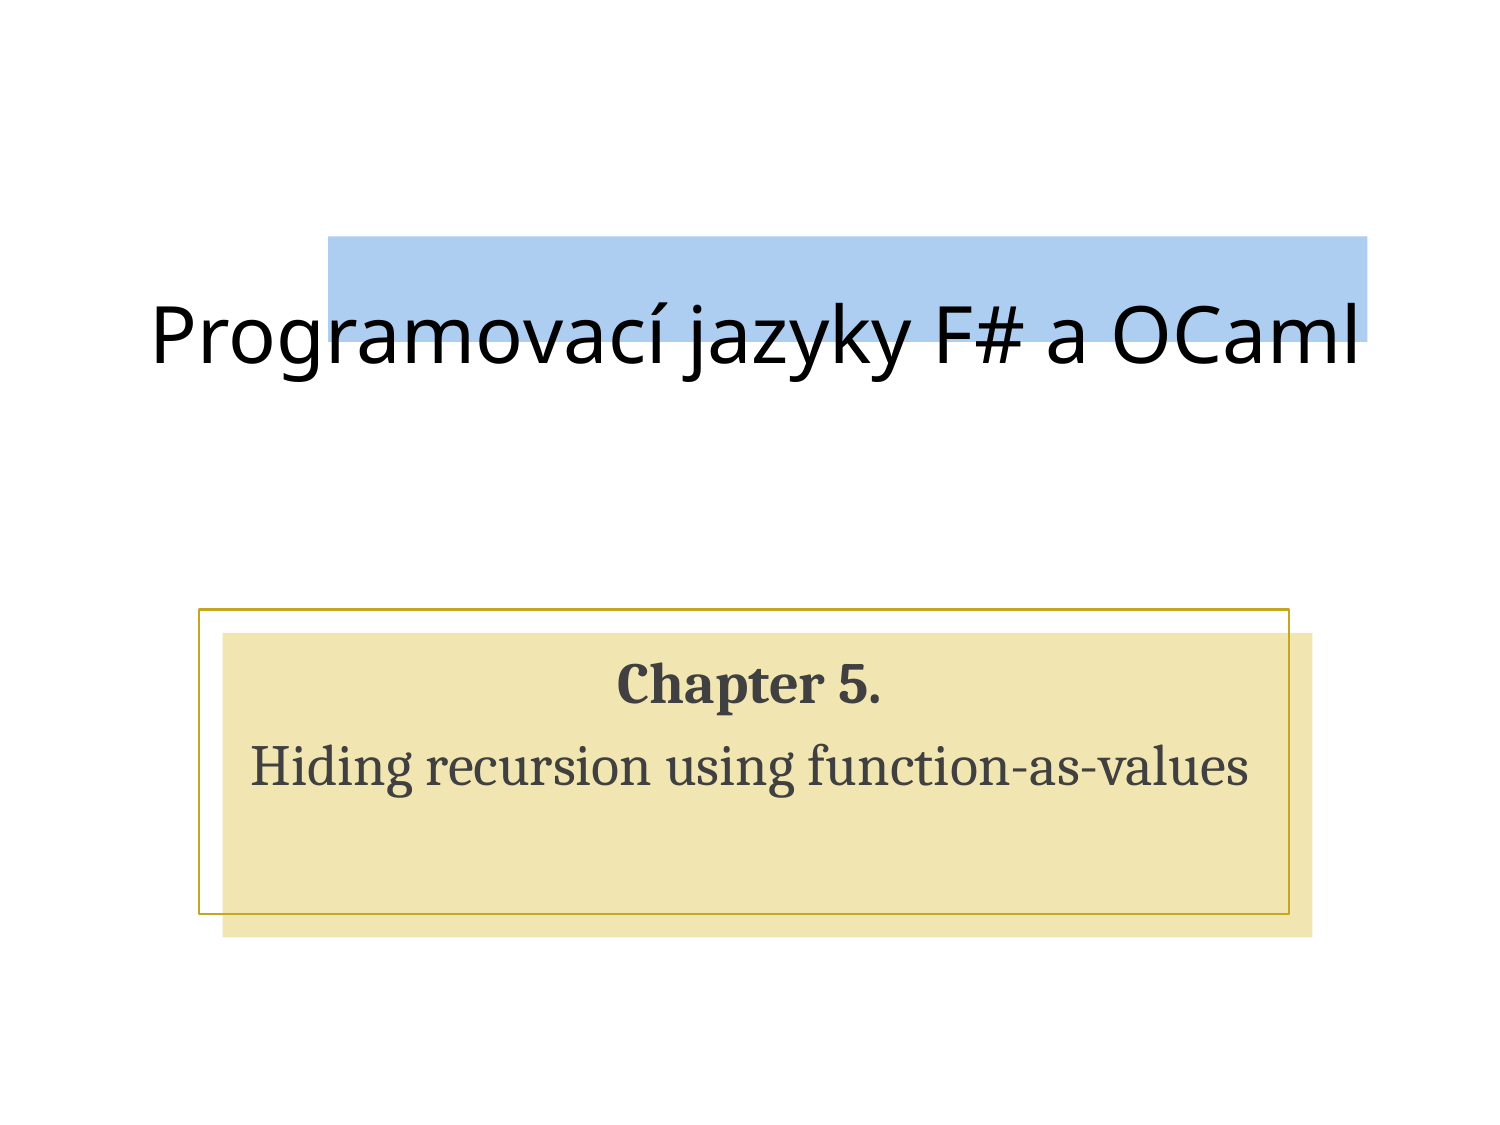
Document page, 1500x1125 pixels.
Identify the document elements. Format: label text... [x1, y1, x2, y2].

subtitle Chapter 5. Hiding recursion using function-as-values [210, 637, 1289, 925]
title Programovací jazyky F# a OCaml [93, 210, 1418, 453]
